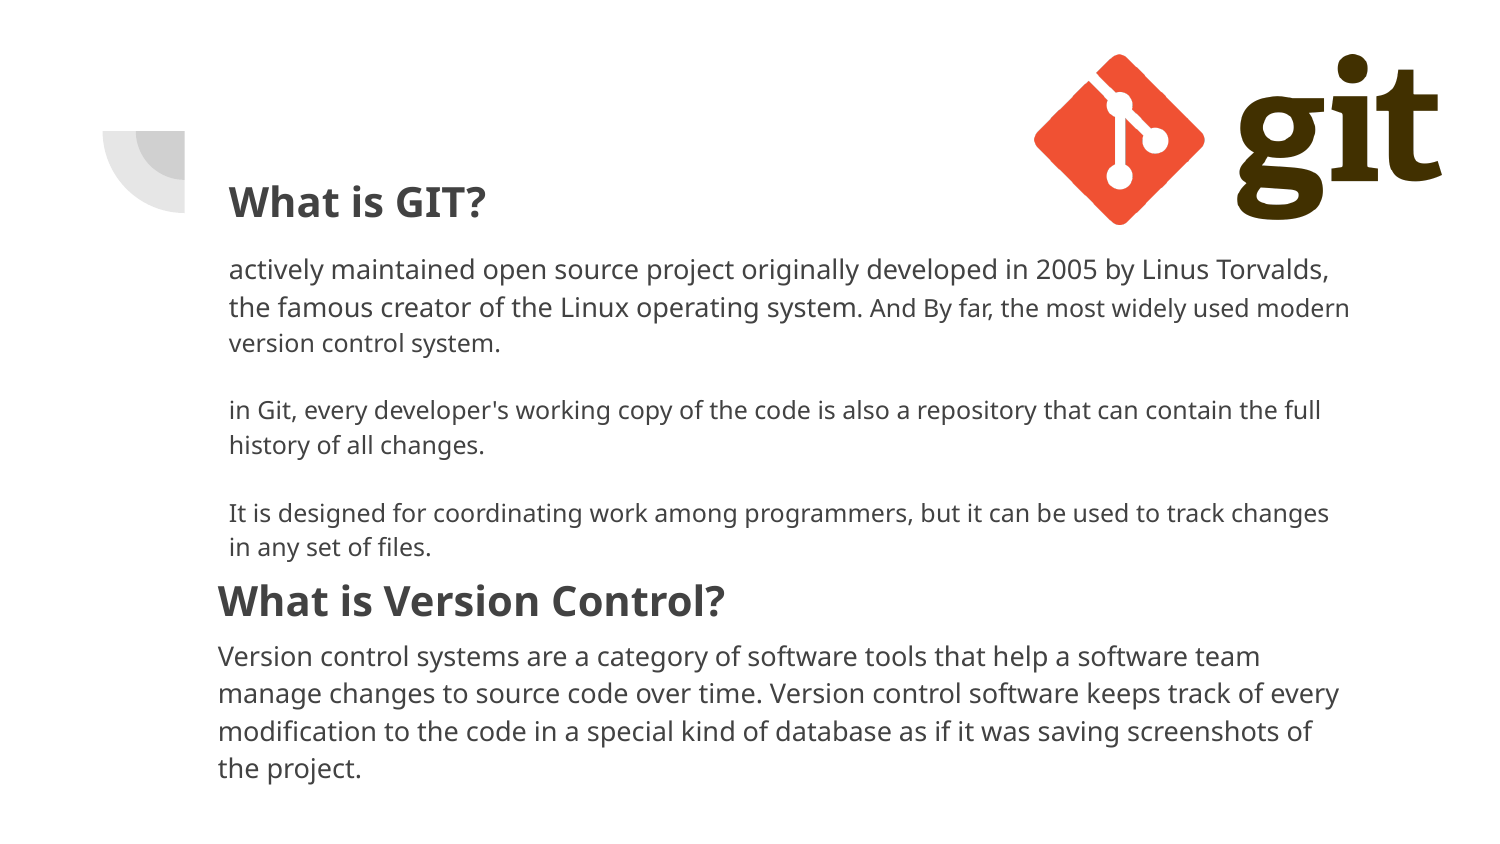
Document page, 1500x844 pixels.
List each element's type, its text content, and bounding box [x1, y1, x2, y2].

title What is Version Control? [202, 559, 1357, 619]
title What is GIT? [213, 160, 1368, 233]
list actively maintained open source project originally developed in 2005 by Linus Torvalds, the famous creator of the Linux operating system. And By far, the most widely used modern version control system. in Git, every developer's working copy of the code is also a repository that can contain the full history of all changes. It is designed for coordinating work among programmers, but it can be used to track changes in any set of files. [213, 233, 1368, 569]
list Version control systems are a category of software tools that help a software team manage changes to source code over time. Version control software keeps track of every modification to the code in a special kind of database as if it was saving screenshots of the project. [202, 619, 1357, 844]
picture [1033, 54, 1442, 225]
